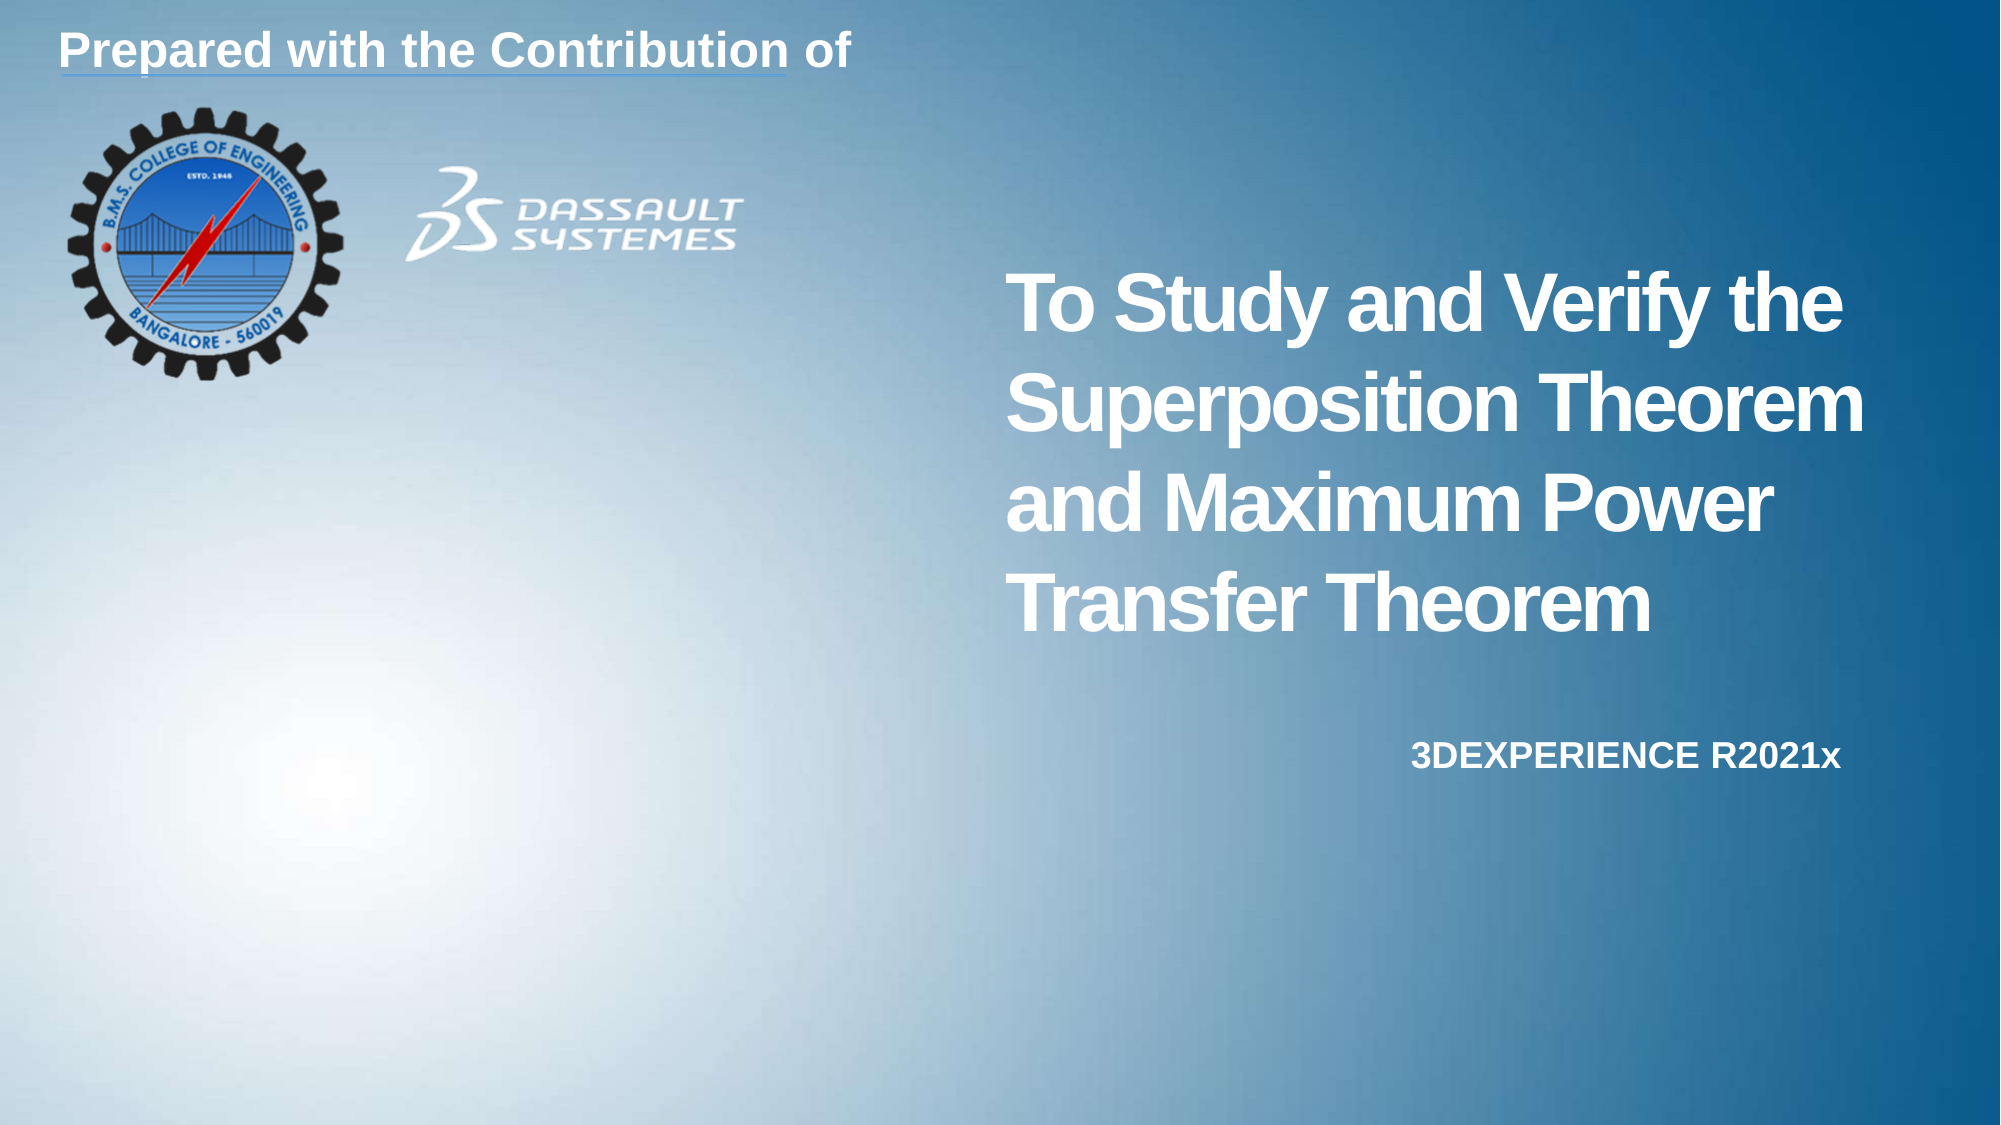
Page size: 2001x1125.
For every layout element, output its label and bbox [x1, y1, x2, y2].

picture [60, 74, 787, 389]
text_box [0, 0, 2000, 1125]
